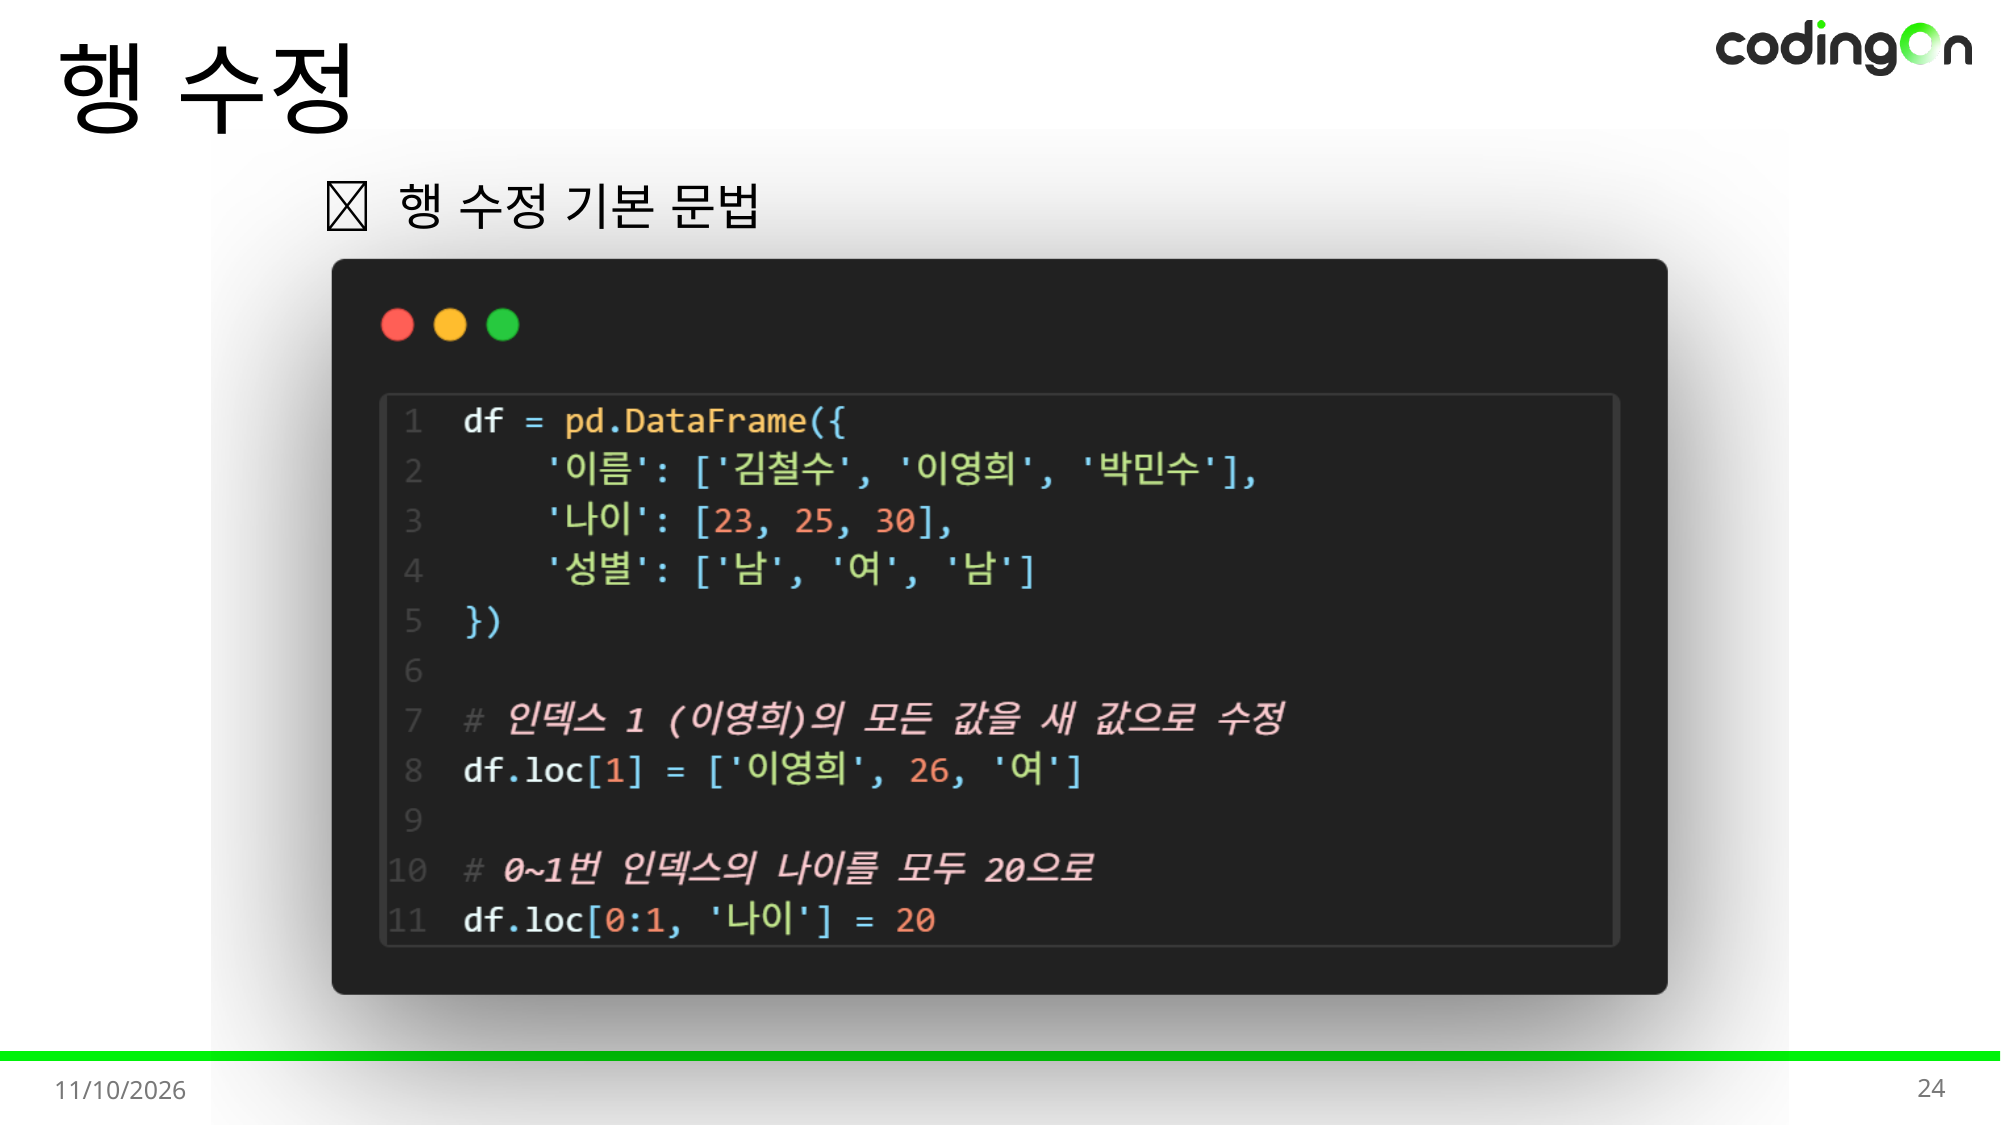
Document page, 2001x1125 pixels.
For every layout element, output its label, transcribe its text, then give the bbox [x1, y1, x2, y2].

picture [211, 129, 1789, 1125]
picture [1767, 20, 1972, 76]
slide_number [39, 1061, 211, 1122]
slide_number 24 [1788, 1059, 1961, 1120]
title 행 수정 [41, 0, 1767, 188]
